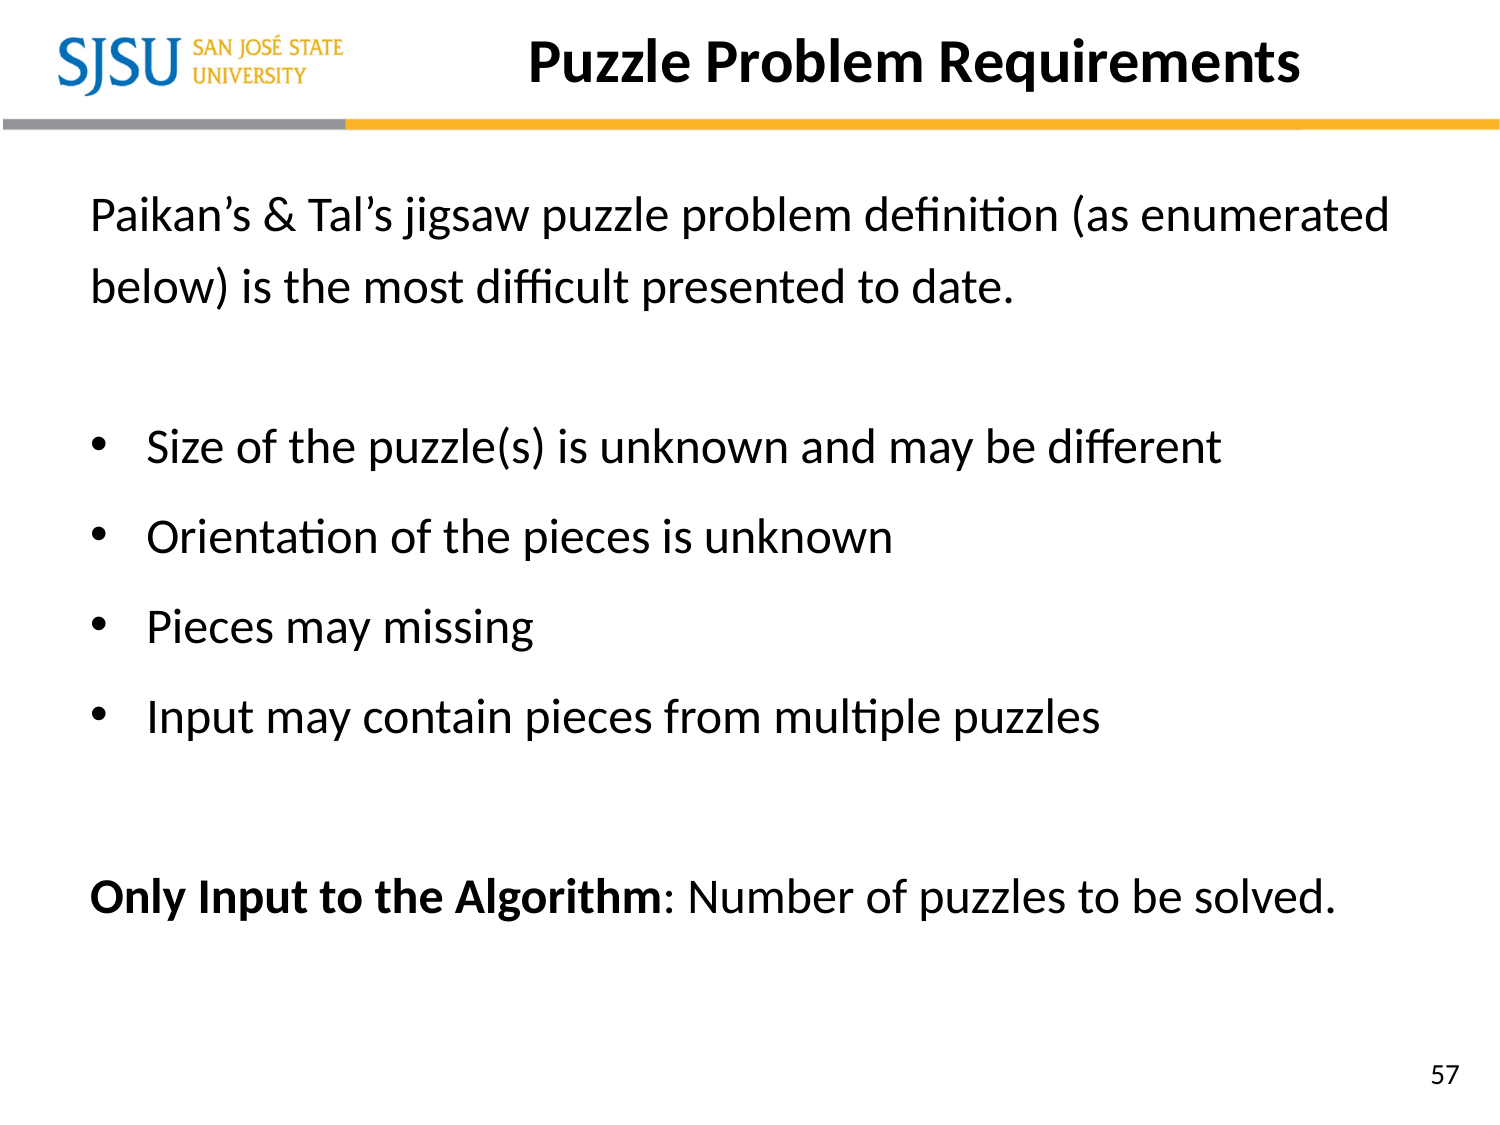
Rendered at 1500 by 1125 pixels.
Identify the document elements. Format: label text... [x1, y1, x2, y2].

title Puzzle Problem Requirements [354, 12, 1477, 104]
slide_number 57 [1315, 1042, 1475, 1103]
list Paikan’s & Tal’s jigsaw puzzle problem definition (as enumerated below) is the most difficult presented to date. Size of the puzzle(s) is unknown and may be different Orientation of the pieces is unknown Pieces may missing Input may contain pieces from multiple puzzles Only Input to the Algorithm: Number of puzzles to be solved. [74, 161, 1426, 1005]
picture [3, 0, 1500, 140]
